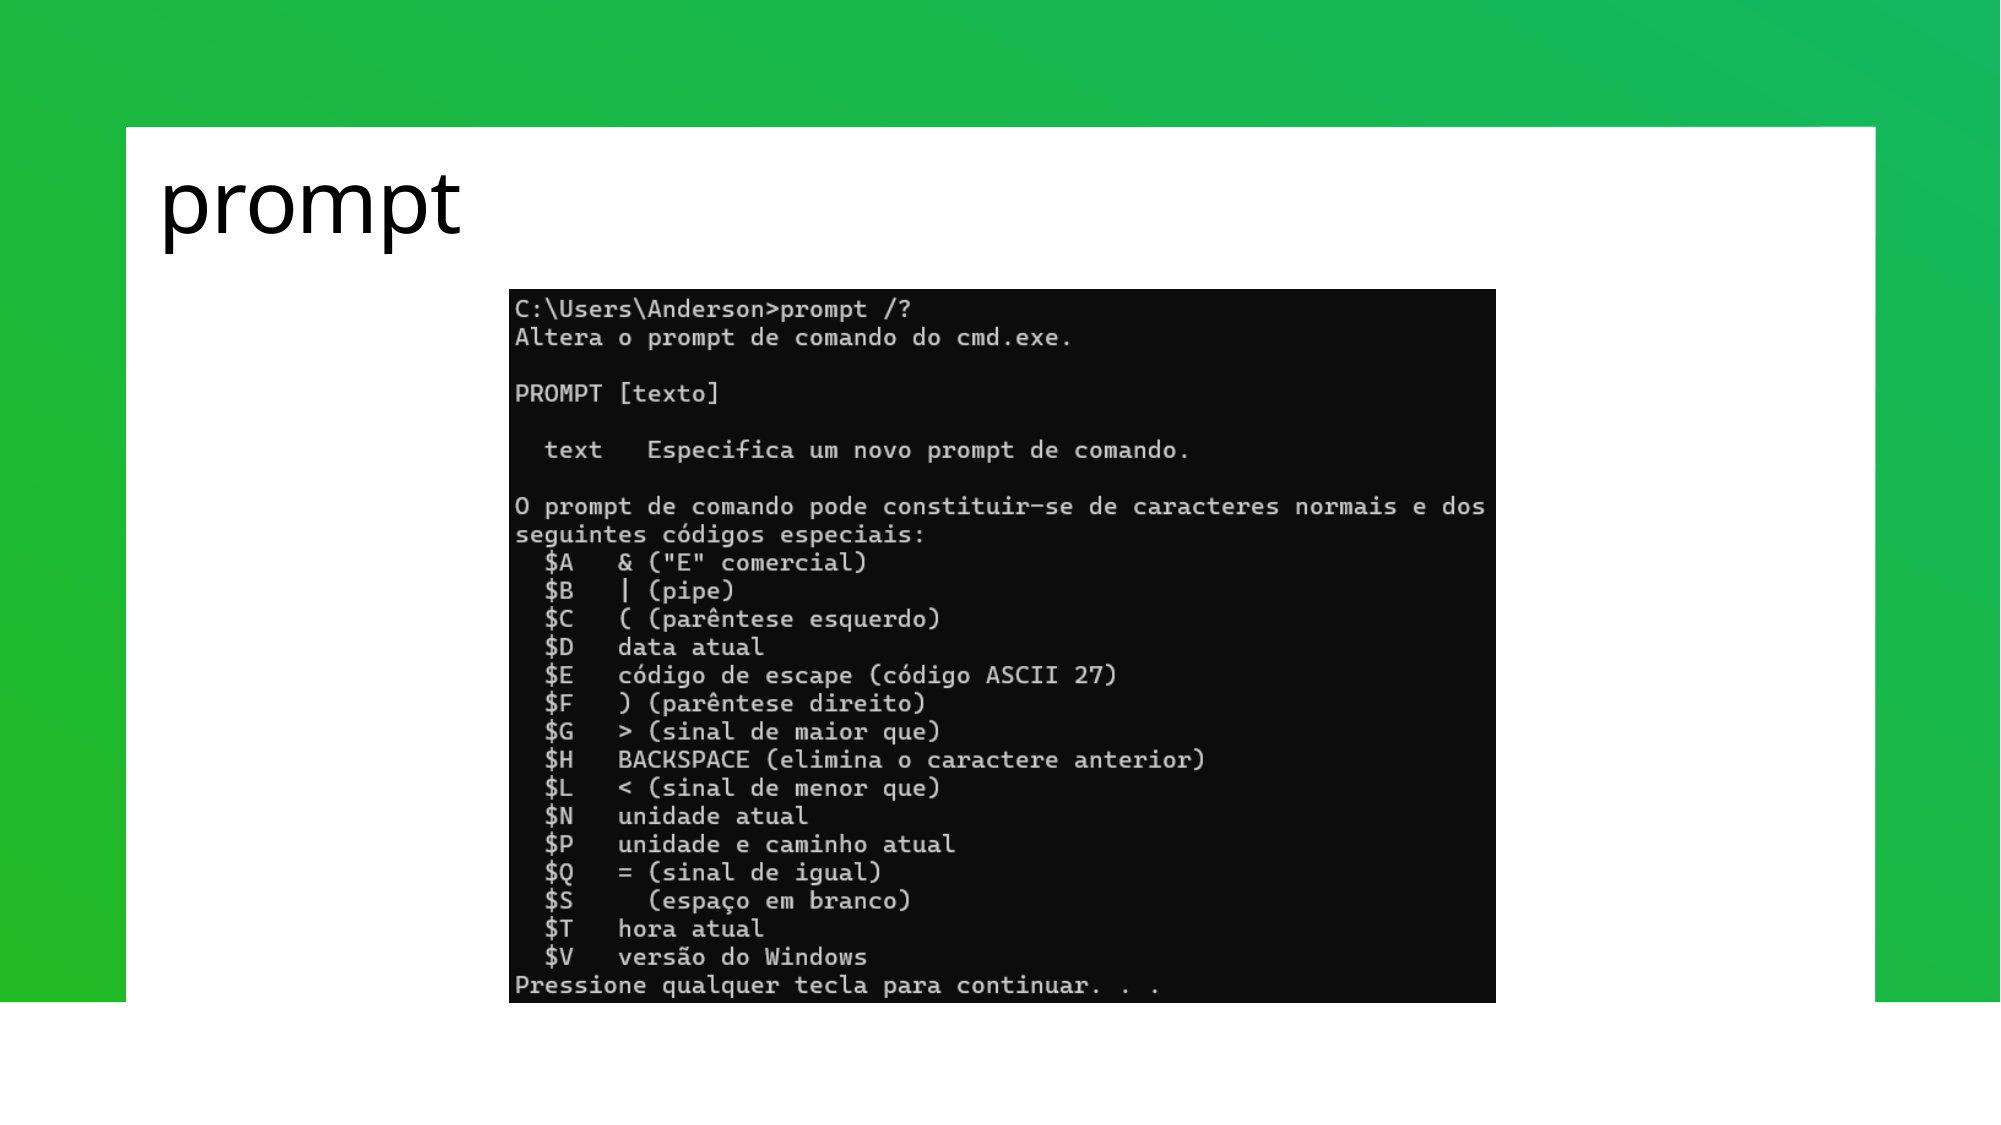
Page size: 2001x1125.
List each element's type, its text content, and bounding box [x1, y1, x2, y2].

title prompt [143, 145, 1861, 270]
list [509, 289, 1496, 1004]
